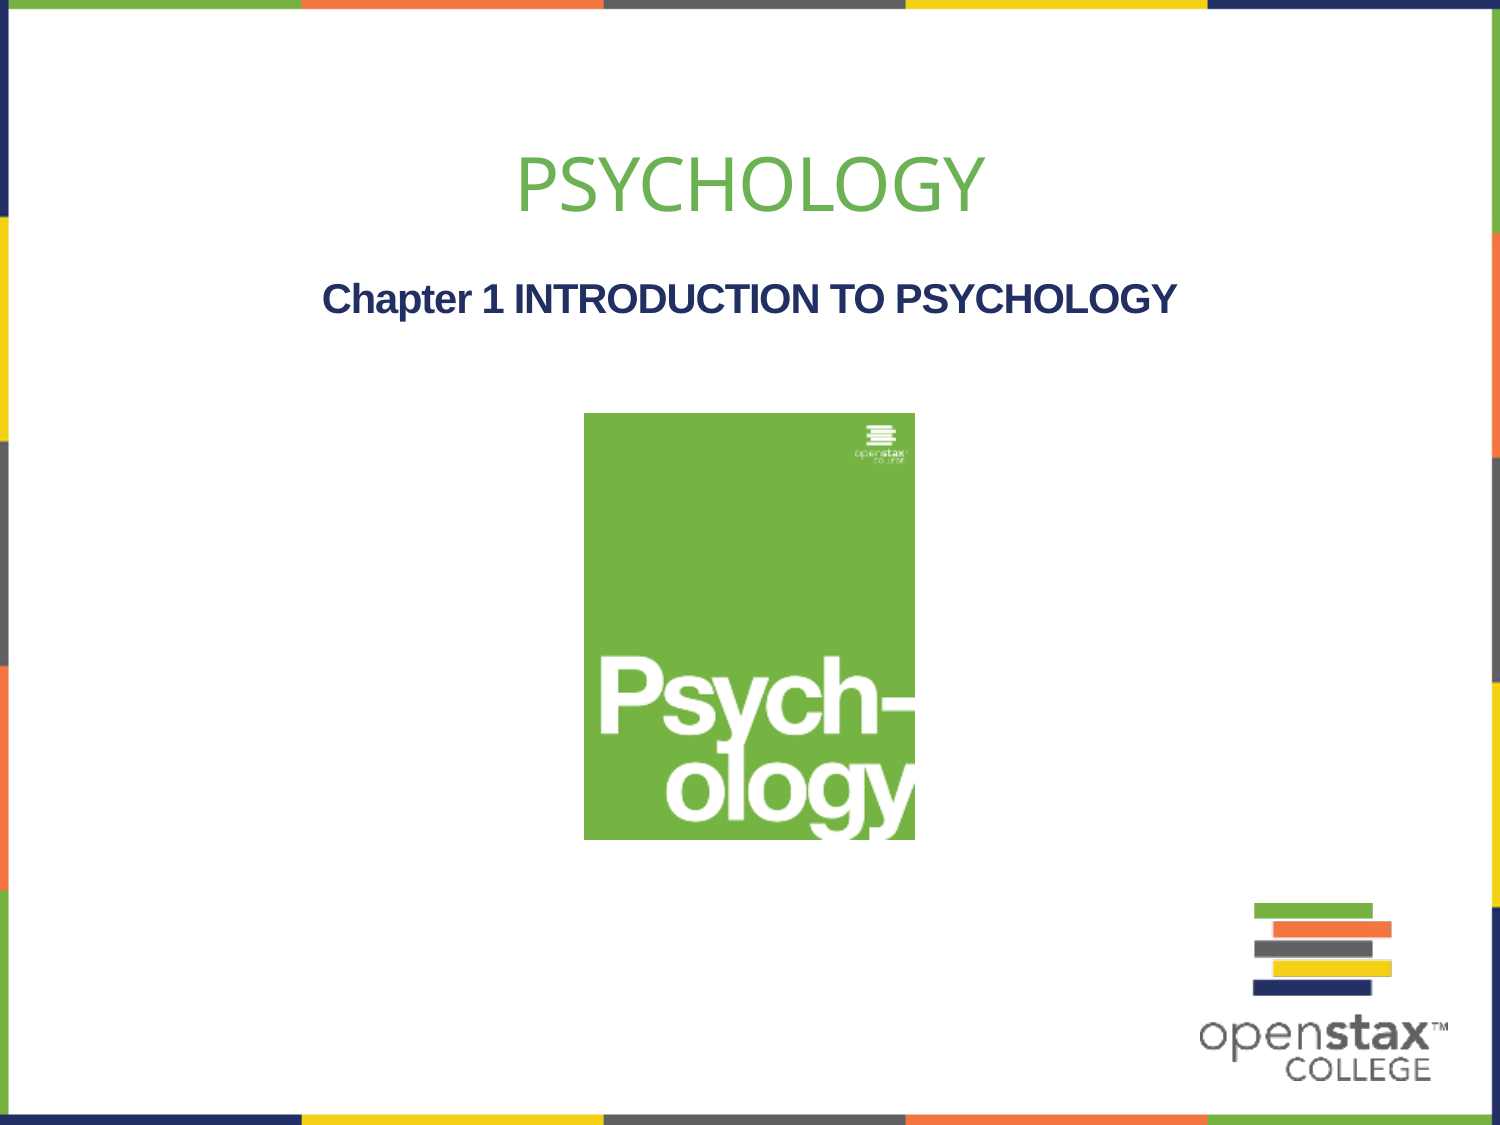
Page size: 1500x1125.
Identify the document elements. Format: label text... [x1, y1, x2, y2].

picture [0, 246, 1500, 1125]
text_box Psychology Chapter 1 INTRODUCTION TO PSYCHOLOGY [0, 129, 1500, 246]
picture [0, 0, 1500, 129]
